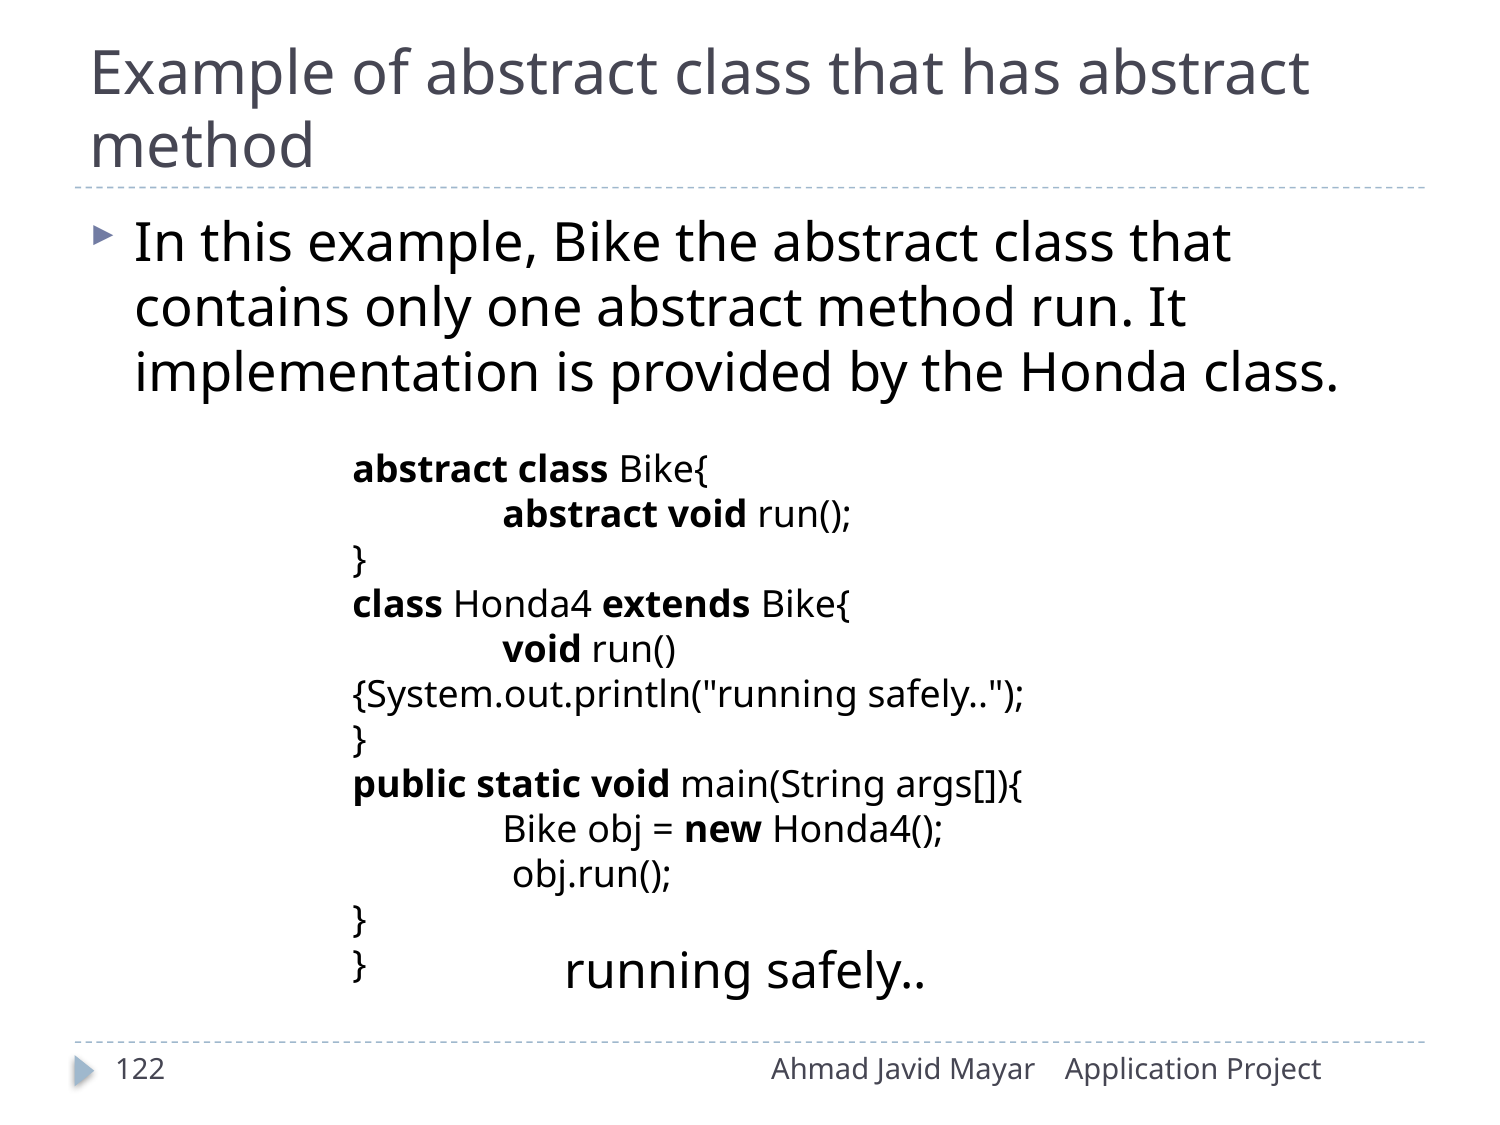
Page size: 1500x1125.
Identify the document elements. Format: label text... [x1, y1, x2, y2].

footer Ahmad Javid Mayar [475, 1042, 1051, 1103]
title Example of abstract class that has abstract method [75, 24, 1425, 188]
text_box abstract class Bike{ abstract void run(); } class Honda4 extends Bike{ void run(){System.out.println("running safely.."); } public static void main(String args[]){ Bike obj = new Honda4(); obj.run(); } } [337, 437, 1227, 993]
slide_number 122 [100, 1042, 426, 1103]
text_box running safely.. [549, 931, 1163, 1006]
list In this example, Bike the abstract class that contains only one abstract method run. It implementation is provided by the Honda class. [75, 200, 1425, 1010]
slide_number Application Project [1051, 1042, 1426, 1103]
